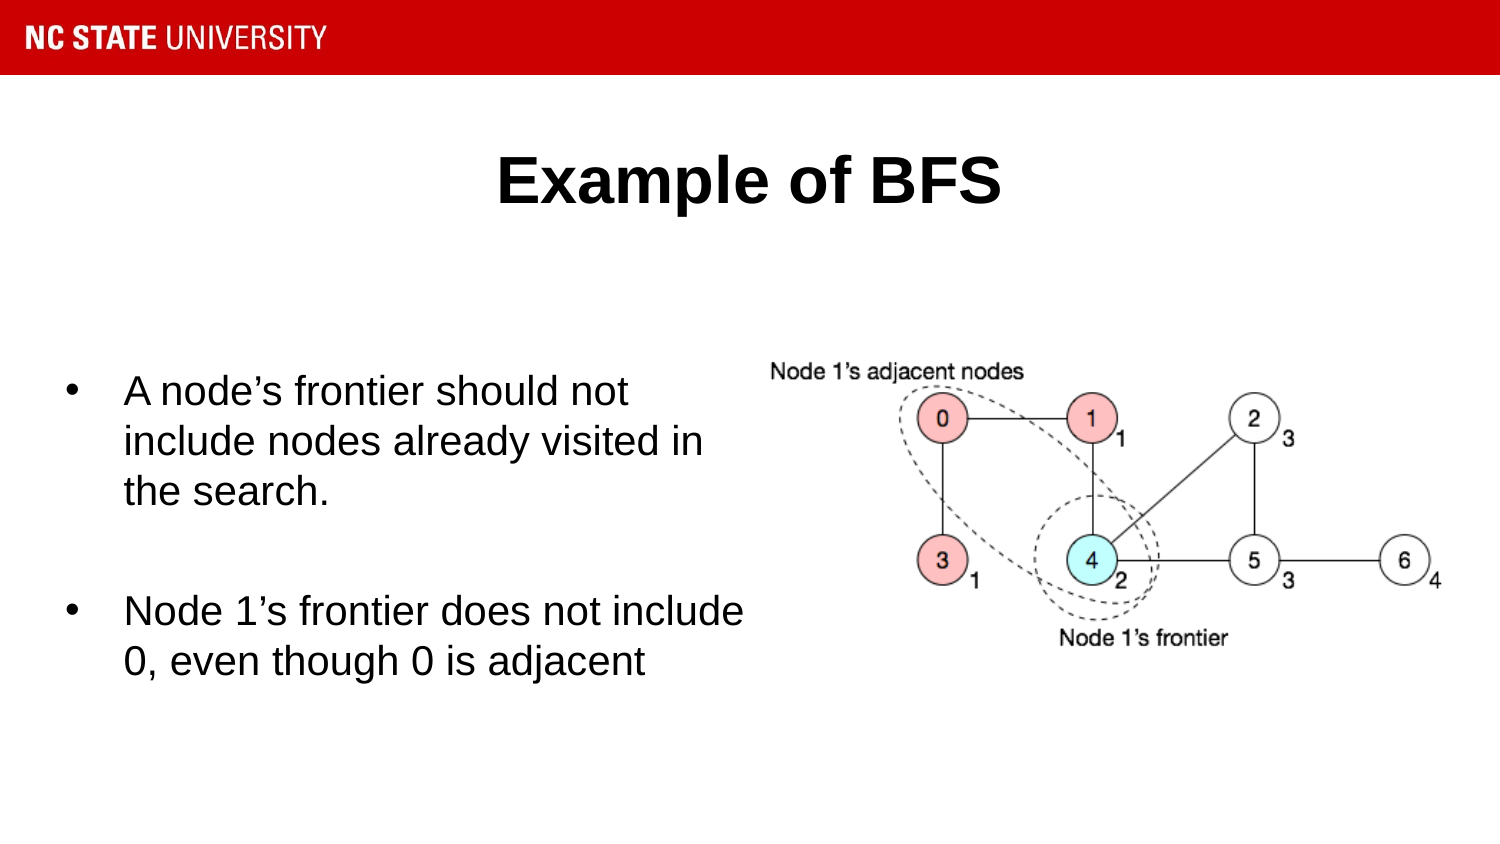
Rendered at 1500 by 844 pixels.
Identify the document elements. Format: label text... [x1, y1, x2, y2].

picture [0, 0, 1500, 75]
list A node’s frontier should not include nodes already visited in the search. Node 1’s frontier does not include 0, even though 0 is adjacent [33, 348, 763, 731]
picture [762, 348, 1451, 660]
title Example of BFS [75, 110, 1425, 243]
